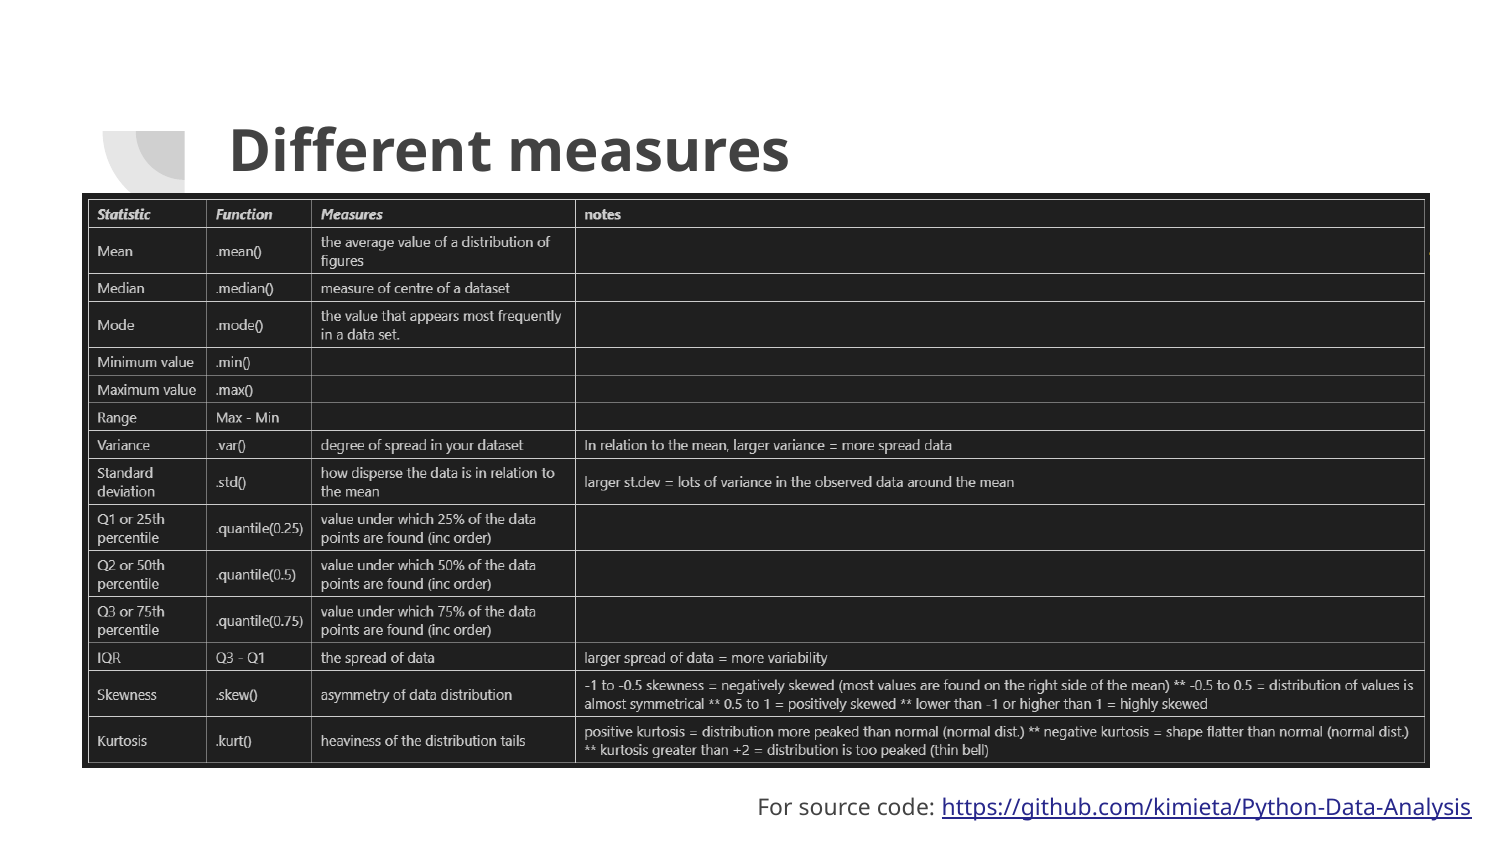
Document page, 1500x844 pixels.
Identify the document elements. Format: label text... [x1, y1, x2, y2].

picture [82, 193, 1430, 768]
title Different measures [213, 98, 1368, 191]
